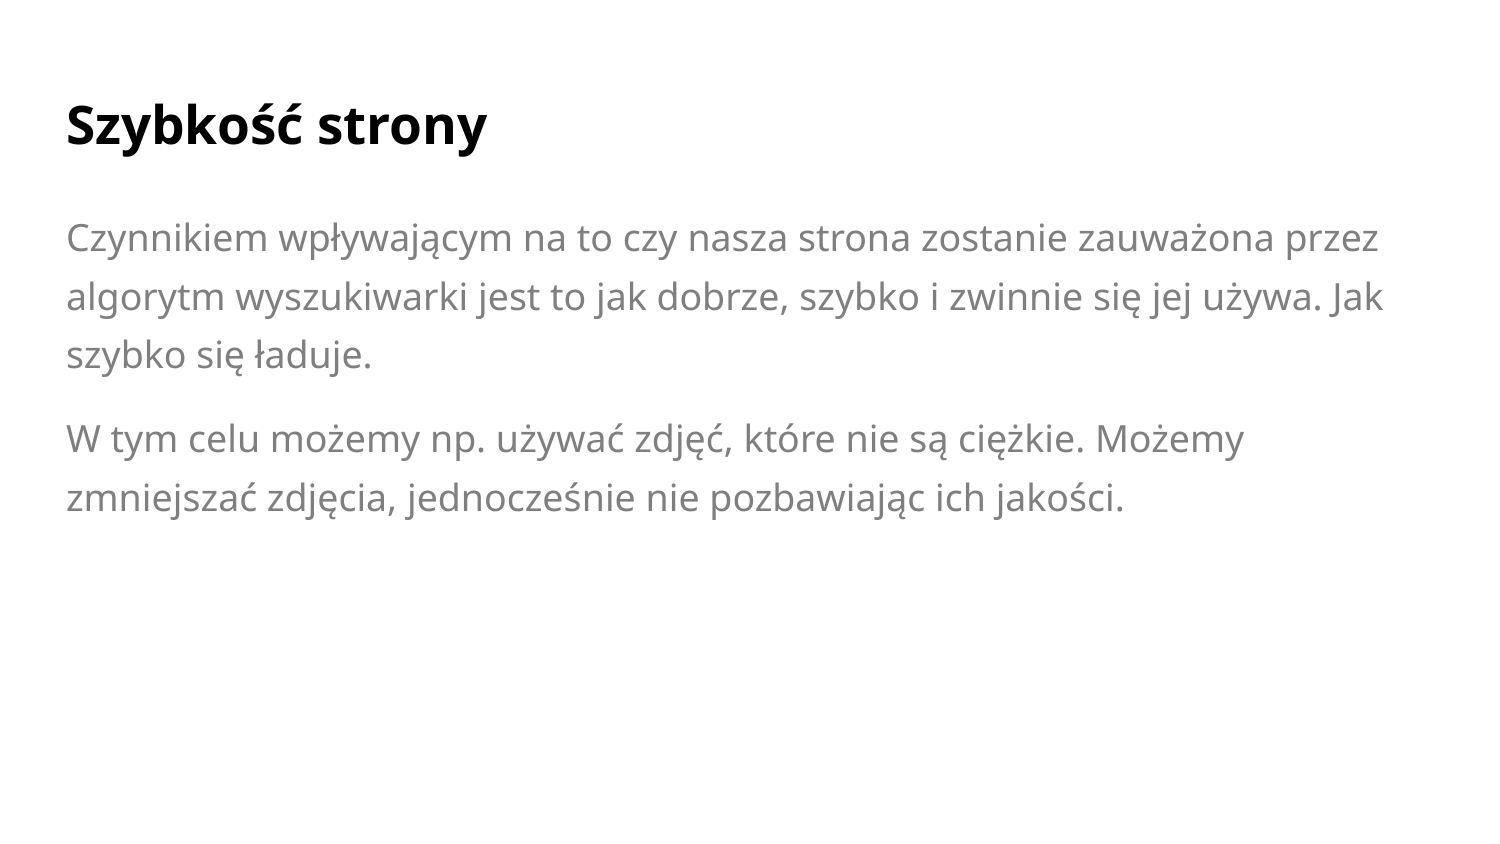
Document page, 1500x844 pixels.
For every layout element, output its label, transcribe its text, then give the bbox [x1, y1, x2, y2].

list Czynnikiem wpływającym na to czy nasza strona zostanie zauważona przez algorytm wyszukiwarki jest to jak dobrze, szybko i zwinnie się jej używa. Jak szybko się ładuje. W tym celu możemy np. używać zdjęć, które nie są ciężkie. Możemy zmniejszać zdjęcia, jednocześnie nie pozbawiając ich jakości. [51, 189, 1449, 750]
title Szybkość strony [51, 72, 1449, 176]
